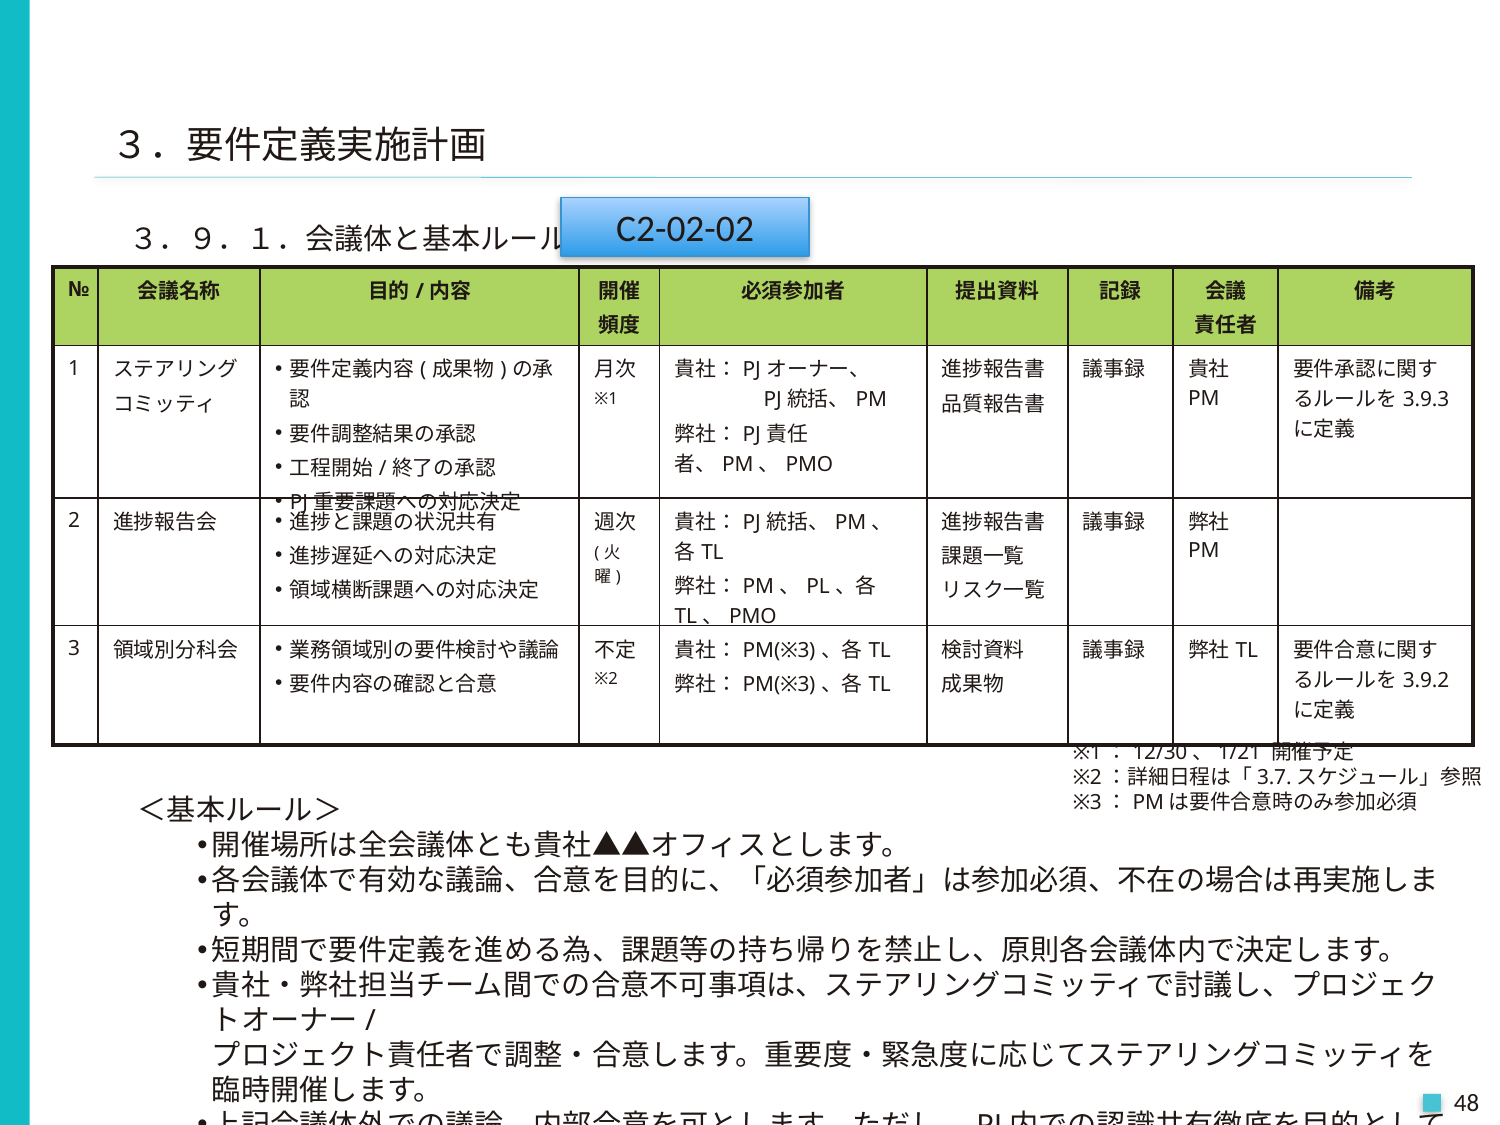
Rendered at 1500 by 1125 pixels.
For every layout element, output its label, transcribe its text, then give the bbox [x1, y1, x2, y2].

table_cell 要件定義内容(成果物)の承認 要件調整結果の承認 工程開始/終了の承認 PJ重要課題への対応決定 [261, 346, 578, 497]
text_box C2-02-02 [560, 197, 810, 257]
table_cell 議事録 [1069, 499, 1172, 625]
table_cell 貴社：PJオーナー、 PJ統括、PM 弊社：PJ責任者、PM、PMO [660, 346, 926, 497]
table_cell ステアリング コミッティ [99, 346, 259, 497]
table_cell 議事録 [1069, 346, 1172, 497]
table_cell 進捗報告会 [99, 499, 259, 625]
slide_number 48 [1471, 1079, 1495, 1125]
table_header 会議 責任者 [1174, 269, 1277, 345]
table_cell 1 [55, 346, 97, 497]
table_cell 検討資料 成果物 [928, 626, 1067, 743]
table_cell 業務領域別の要件検討や議論 要件内容の確認と合意 [261, 626, 578, 743]
table_header 記録 [1069, 269, 1172, 345]
table_cell 要件合意に関するルールを3.9.2に定義 [1279, 626, 1471, 731]
table_cell 要件承認に関するルールを3.9.3に定義 [1279, 346, 1471, 497]
table_cell 議事録 [1069, 626, 1172, 731]
list ３．要件定義実施計画 [97, 113, 1054, 173]
table_header 目的/内容 [261, 269, 578, 345]
table_cell 2 [55, 499, 97, 625]
table_cell 不定 ※2 [580, 626, 659, 743]
table_cell 貴社PM [1174, 346, 1277, 497]
table_header 必須参加者 [660, 269, 926, 345]
table_cell 進捗と課題の状況共有 進捗遅延への対応決定 領域横断課題への対応決定 [261, 499, 578, 625]
table_cell [1279, 499, 1471, 625]
table_header 開催 頻度 [580, 269, 659, 345]
text_box ＜基本ルール＞ 開催場所は全会議体とも貴社▲▲オフィスとします。 各会議体で有効な議論、合意を目的に、「必須参加者」は参加必須、不在の場合は再実施します。 短期間で要件定義を進める為、課題等の持ち帰りを禁止し、原則各会議体内で決定します。 貴社・弊社担当チーム間での合意不可事項は、ステアリングコミッティで討議し、プロジェクトオーナー/ プロジェクト責任者で調整・合意します。重要度・緊急度に応じてステアリングコミッティを臨時開催します。 上記会議体外での議論、内部合意を可とします。ただし、PJ内での認識共有徹底を目的として、 その内容は然るべき会議体での承認を必須とし、議事録に記録することとします。 [64, 784, 1471, 1125]
table_header 会議名称 [99, 269, 259, 345]
table_cell 弊社TL [1174, 626, 1277, 731]
table_cell 月次 ※1 [580, 346, 659, 497]
table_cell 領域別分科会 [99, 626, 259, 743]
text_box ３．９．１．会議体と基本ルール [56, 213, 559, 263]
table_cell 週次 (火曜) [580, 499, 659, 625]
table_header 備考 [1279, 269, 1471, 345]
table_header 提出資料 [928, 269, 1067, 345]
text_box ※1：12/30、1/21 開催予定 ※2：詳細日程は「3.7.スケジュール」参照 ※3：PMは要件合意時のみ参加必須 [1058, 731, 1497, 822]
table_cell 貴社：PJ統括、PM、各TL 弊社：PM、PL、各TL、PMO [660, 499, 926, 625]
table_cell 貴社：PM(※3)、各TL 弊社：PM(※3)、各TL [660, 626, 926, 743]
table_cell 弊社PM [1174, 499, 1277, 625]
table_cell 進捗報告書 品質報告書 [928, 346, 1067, 497]
picture [0, 0, 49, 1125]
table_cell 3 [55, 626, 97, 743]
table_cell 進捗報告書 課題一覧 リスク一覧 [928, 499, 1067, 625]
table_header № [55, 269, 97, 345]
